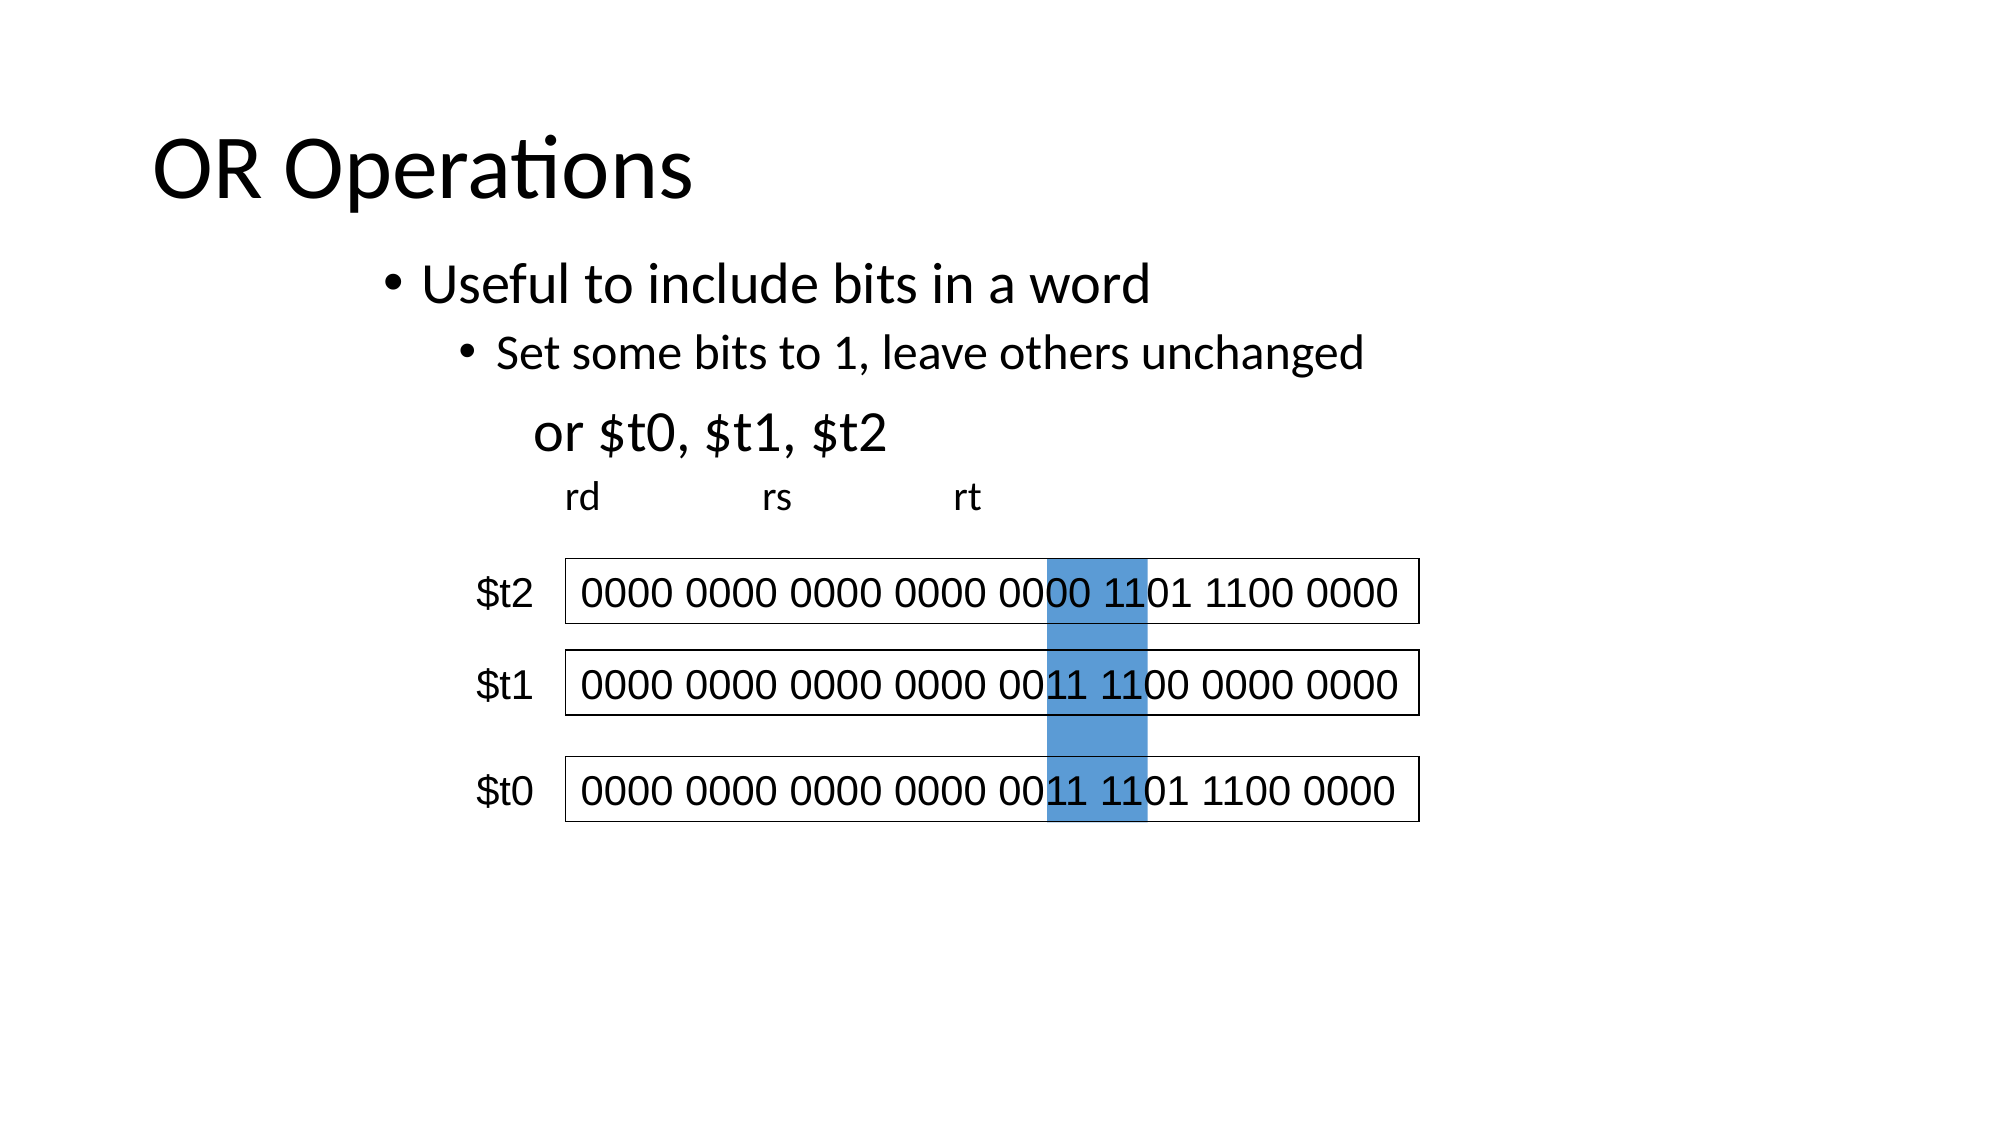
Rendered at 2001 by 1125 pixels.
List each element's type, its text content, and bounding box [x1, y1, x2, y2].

text_box 0000 0000 0000 0000 0011 1100 0000 0000 [565, 650, 1420, 716]
text_box [1047, 624, 1148, 650]
text_box 0000 0000 0000 0000 0000 1101 1100 0000 [565, 558, 1420, 624]
text_box $t2 [461, 558, 550, 624]
text_box rd rs rt [549, 461, 1059, 527]
text_box 0000 0000 0000 0000 0011 1101 1100 0000 [565, 756, 1420, 822]
text_box $t0 [461, 756, 550, 822]
title OR Operations [137, 59, 1863, 278]
list Useful to include bits in a word Set some bits to 1, leave others unchanged or $t0, $t1, $t2 [368, 245, 1726, 587]
text_box [1047, 716, 1148, 756]
text_box $t1 [461, 650, 550, 716]
